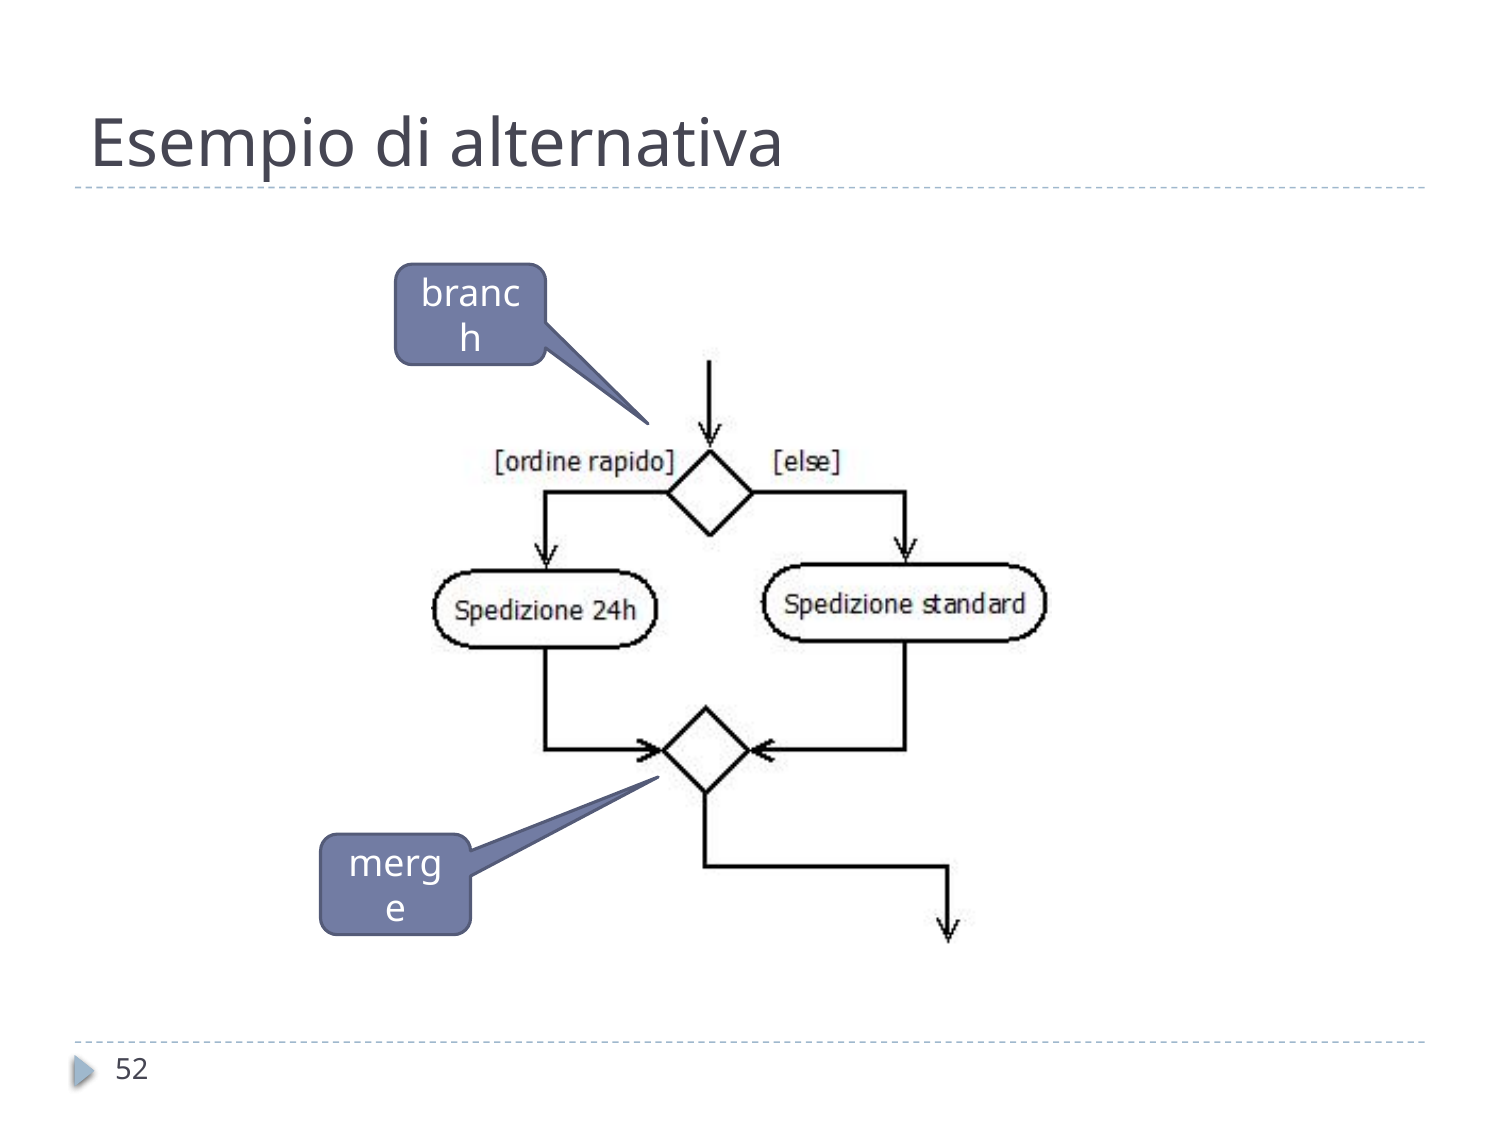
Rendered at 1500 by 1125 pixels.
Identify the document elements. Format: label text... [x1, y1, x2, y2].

text_box branch [393, 262, 548, 367]
picture [430, 314, 1052, 950]
slide_number 52 [100, 1042, 426, 1103]
text_box merge [318, 832, 424, 937]
title Esempio di alternativa [75, 37, 1425, 188]
